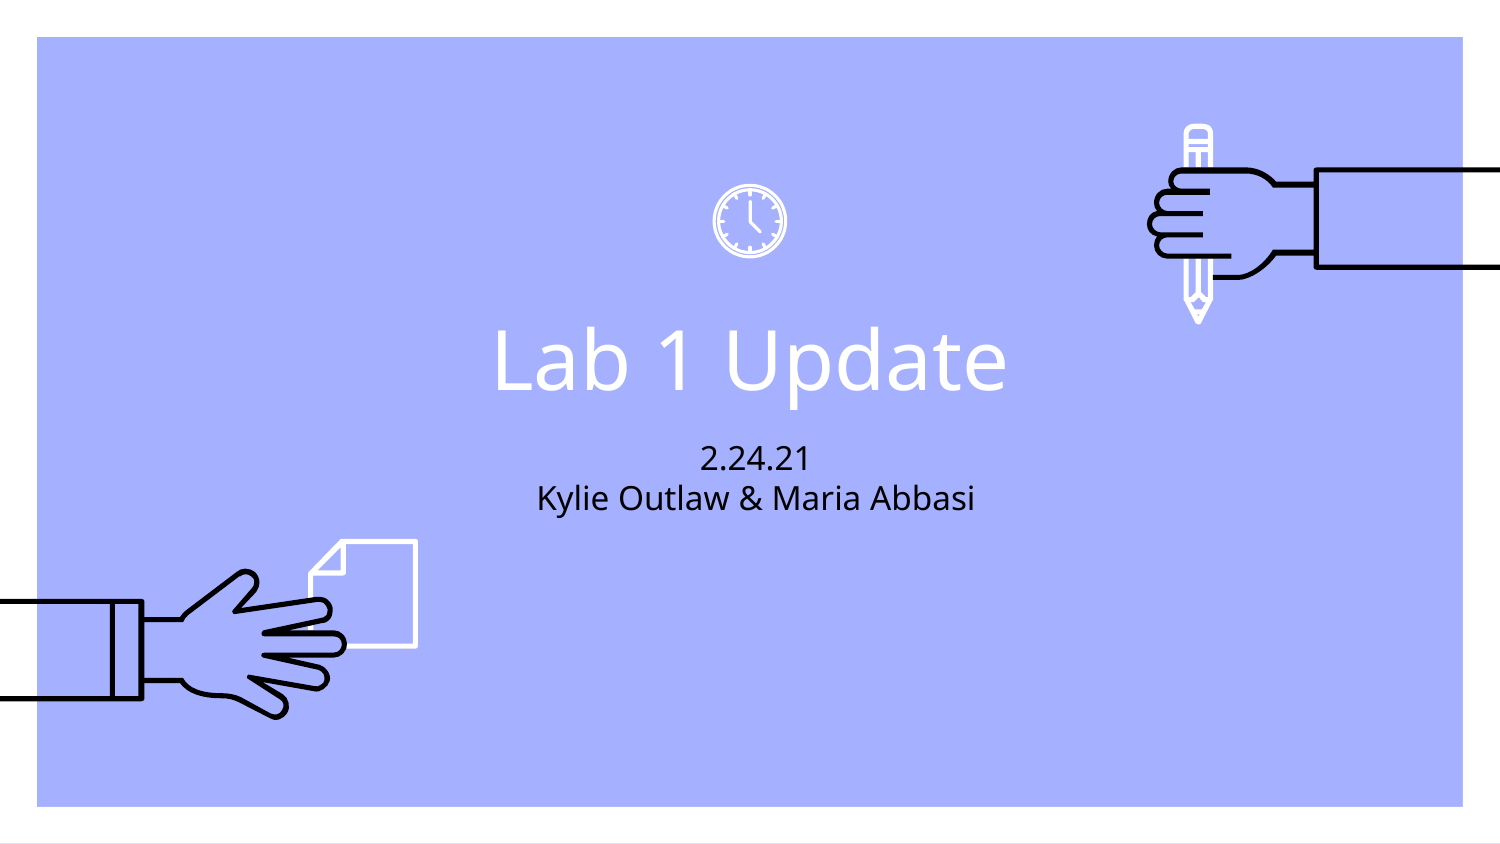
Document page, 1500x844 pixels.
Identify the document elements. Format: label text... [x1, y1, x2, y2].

subtitle 2.24.21 Kylie Outlaw & Maria Abbasi [430, 421, 1070, 551]
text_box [713, 185, 786, 258]
title Lab 1 Update [401, 293, 1099, 422]
